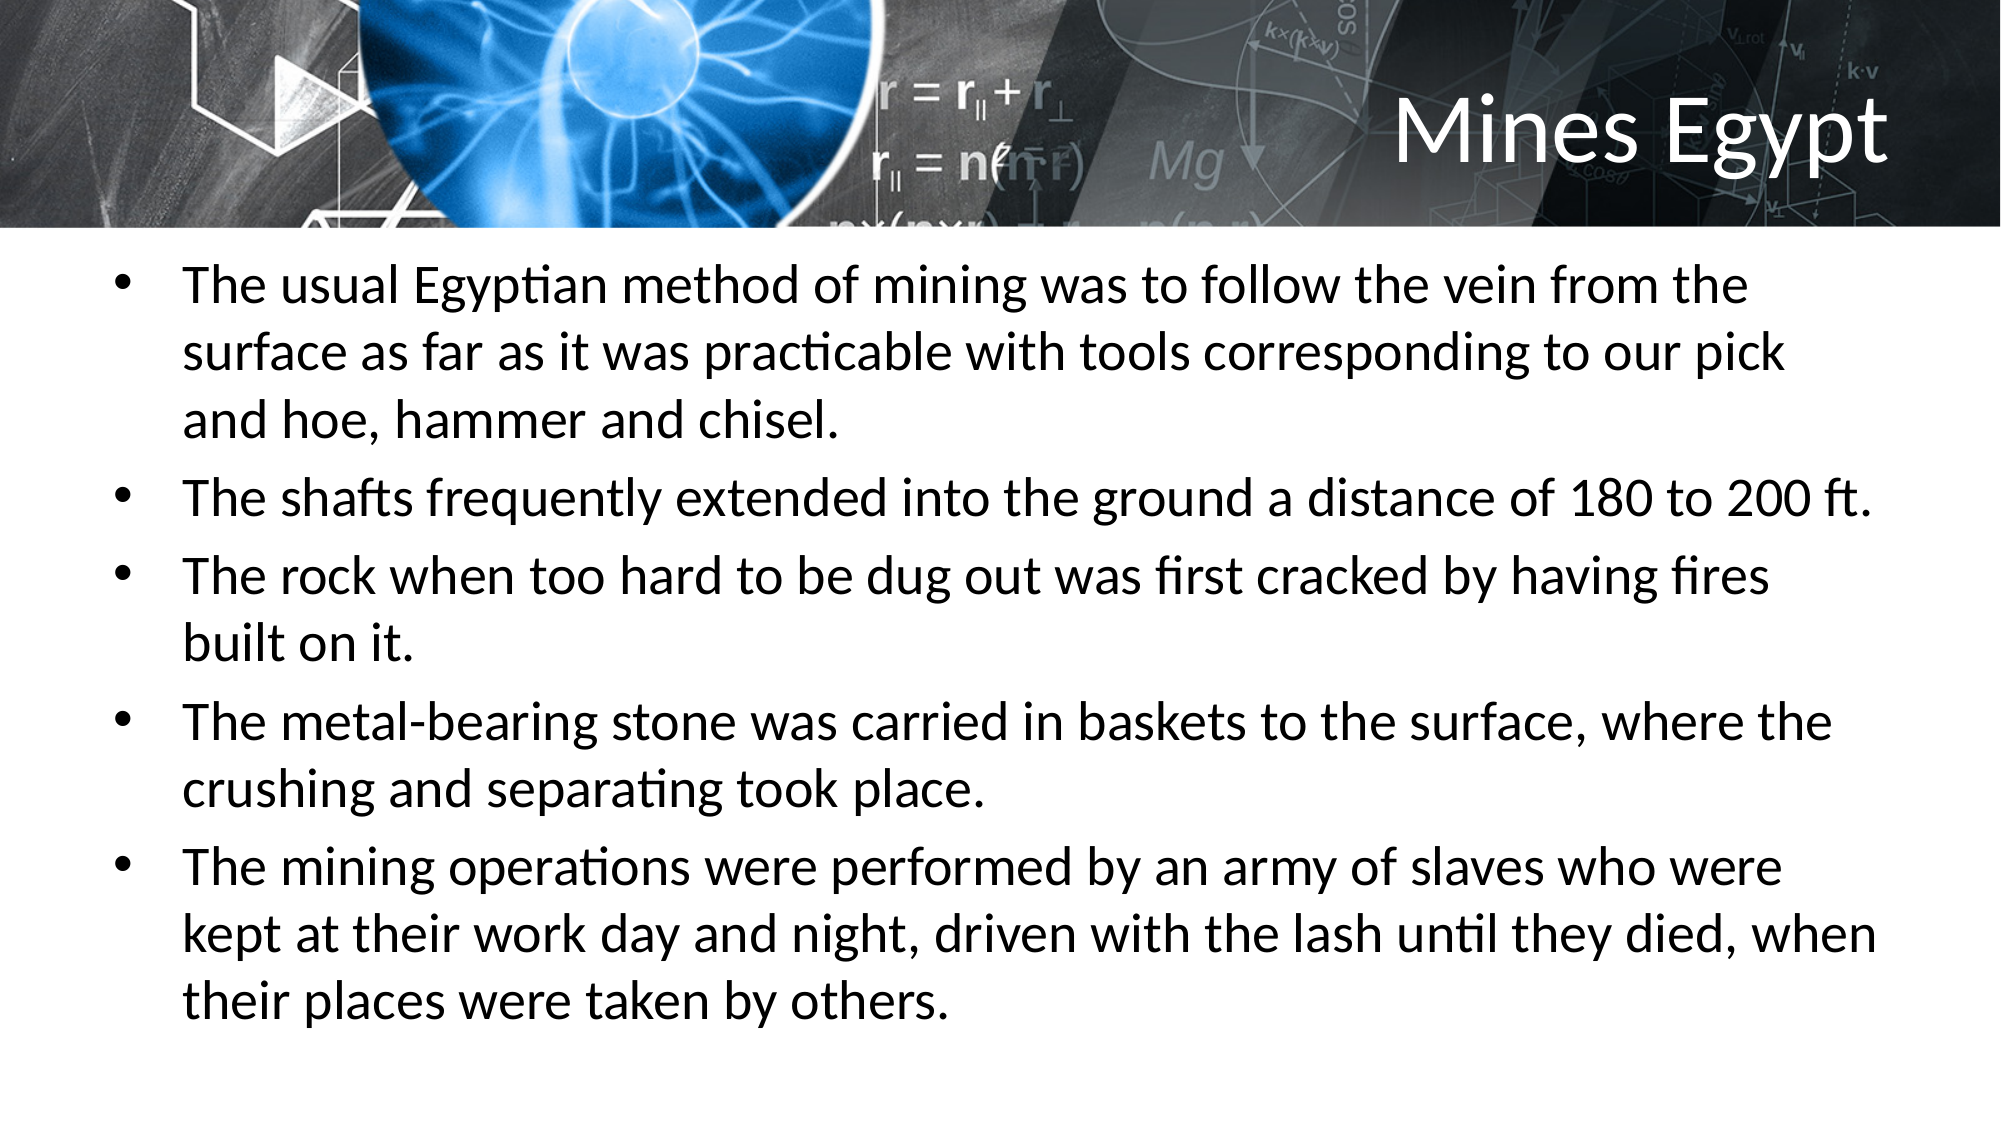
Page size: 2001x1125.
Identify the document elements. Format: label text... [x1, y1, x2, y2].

title Mines Egypt [98, 39, 1905, 207]
picture [0, 0, 2001, 1125]
list The usual Egyptian method of mining was to follow the vein from the surface as far as it was practicable with tools corresponding to our pick and hoe, hammer and chisel. The shafts frequently extended into the ground a distance of 180 to 200 ft. The rock when too hard to be dug out was first cracked by having fires built on it. The metal-bearing stone was carried in baskets to the surface, where the crushing and separating took place. The mining operations were performed by an army of slaves who were kept at their work day and night, driven with the lash until they died, when their places were taken by others. [98, 240, 1902, 1064]
